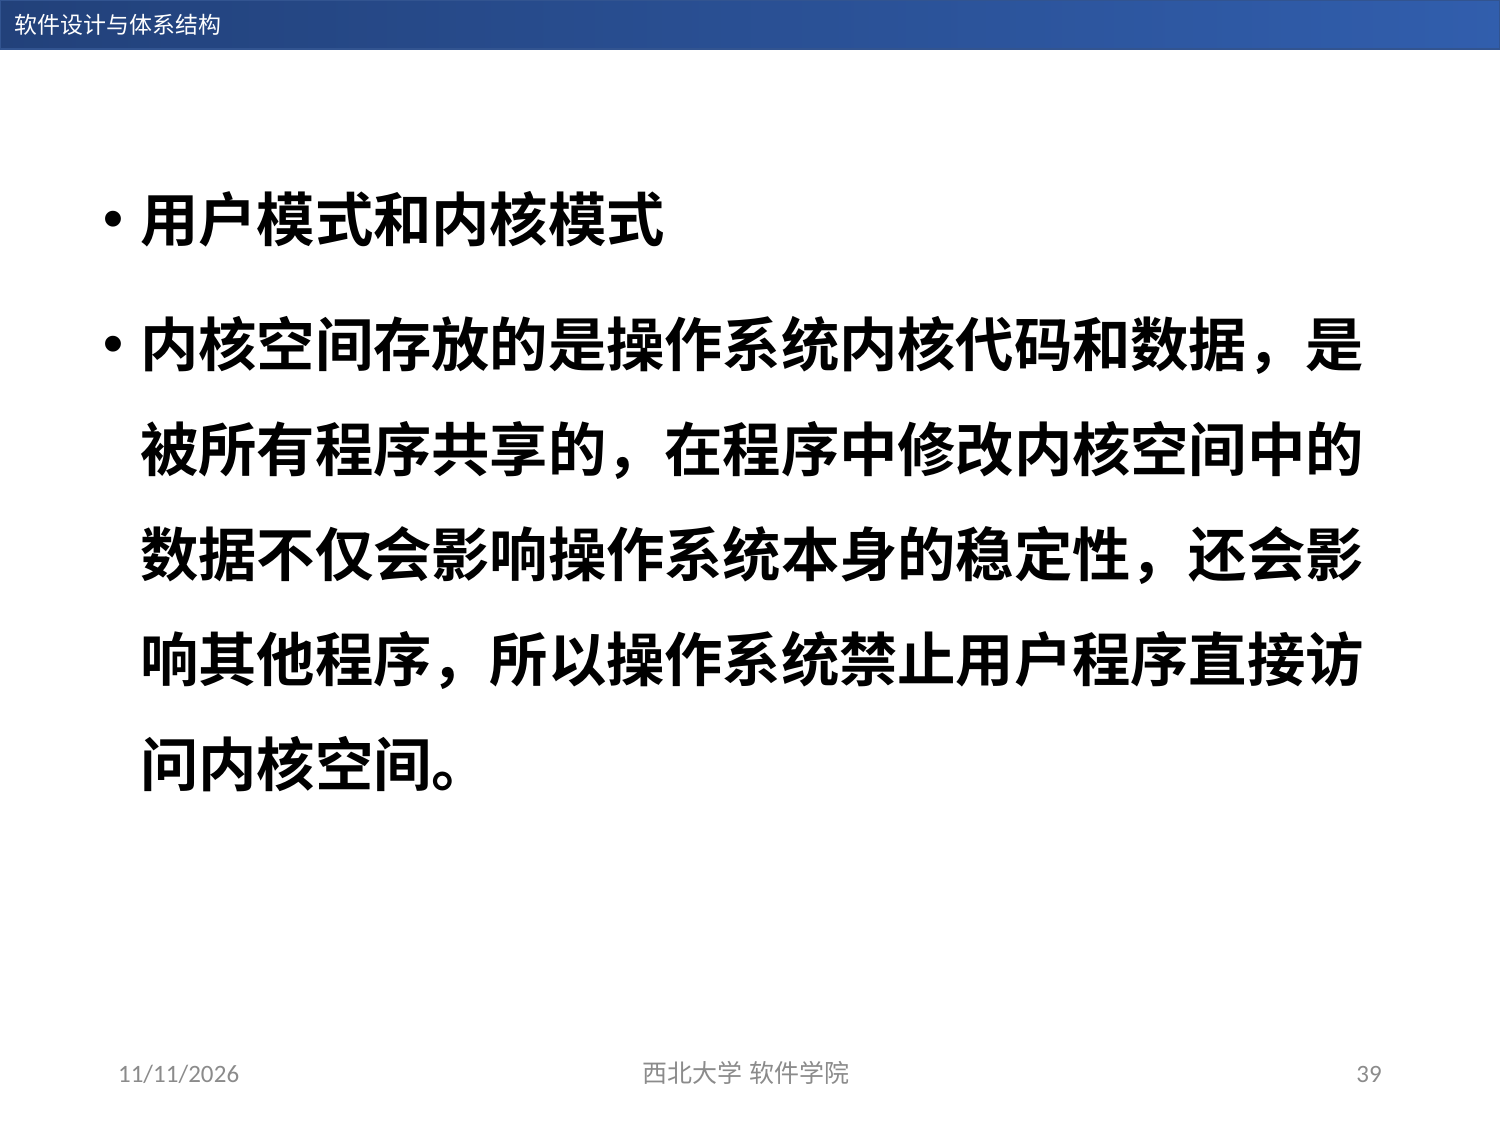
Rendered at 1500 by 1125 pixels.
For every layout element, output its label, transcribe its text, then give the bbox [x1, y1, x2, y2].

list 用户模式和内核模式 内核空间存放的是操作系统内核代码和数据，是被所有程序共享的，在程序中修改内核空间中的数据不仅会影响操作系统本身的稳定性，还会影响其他程序，所以操作系统禁止用户程序直接访问内核空间。 [87, 140, 1382, 855]
slide_number 39 [1059, 1042, 1397, 1103]
footer 西北大学 软件学院 [496, 1042, 1004, 1103]
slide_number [103, 1042, 441, 1103]
